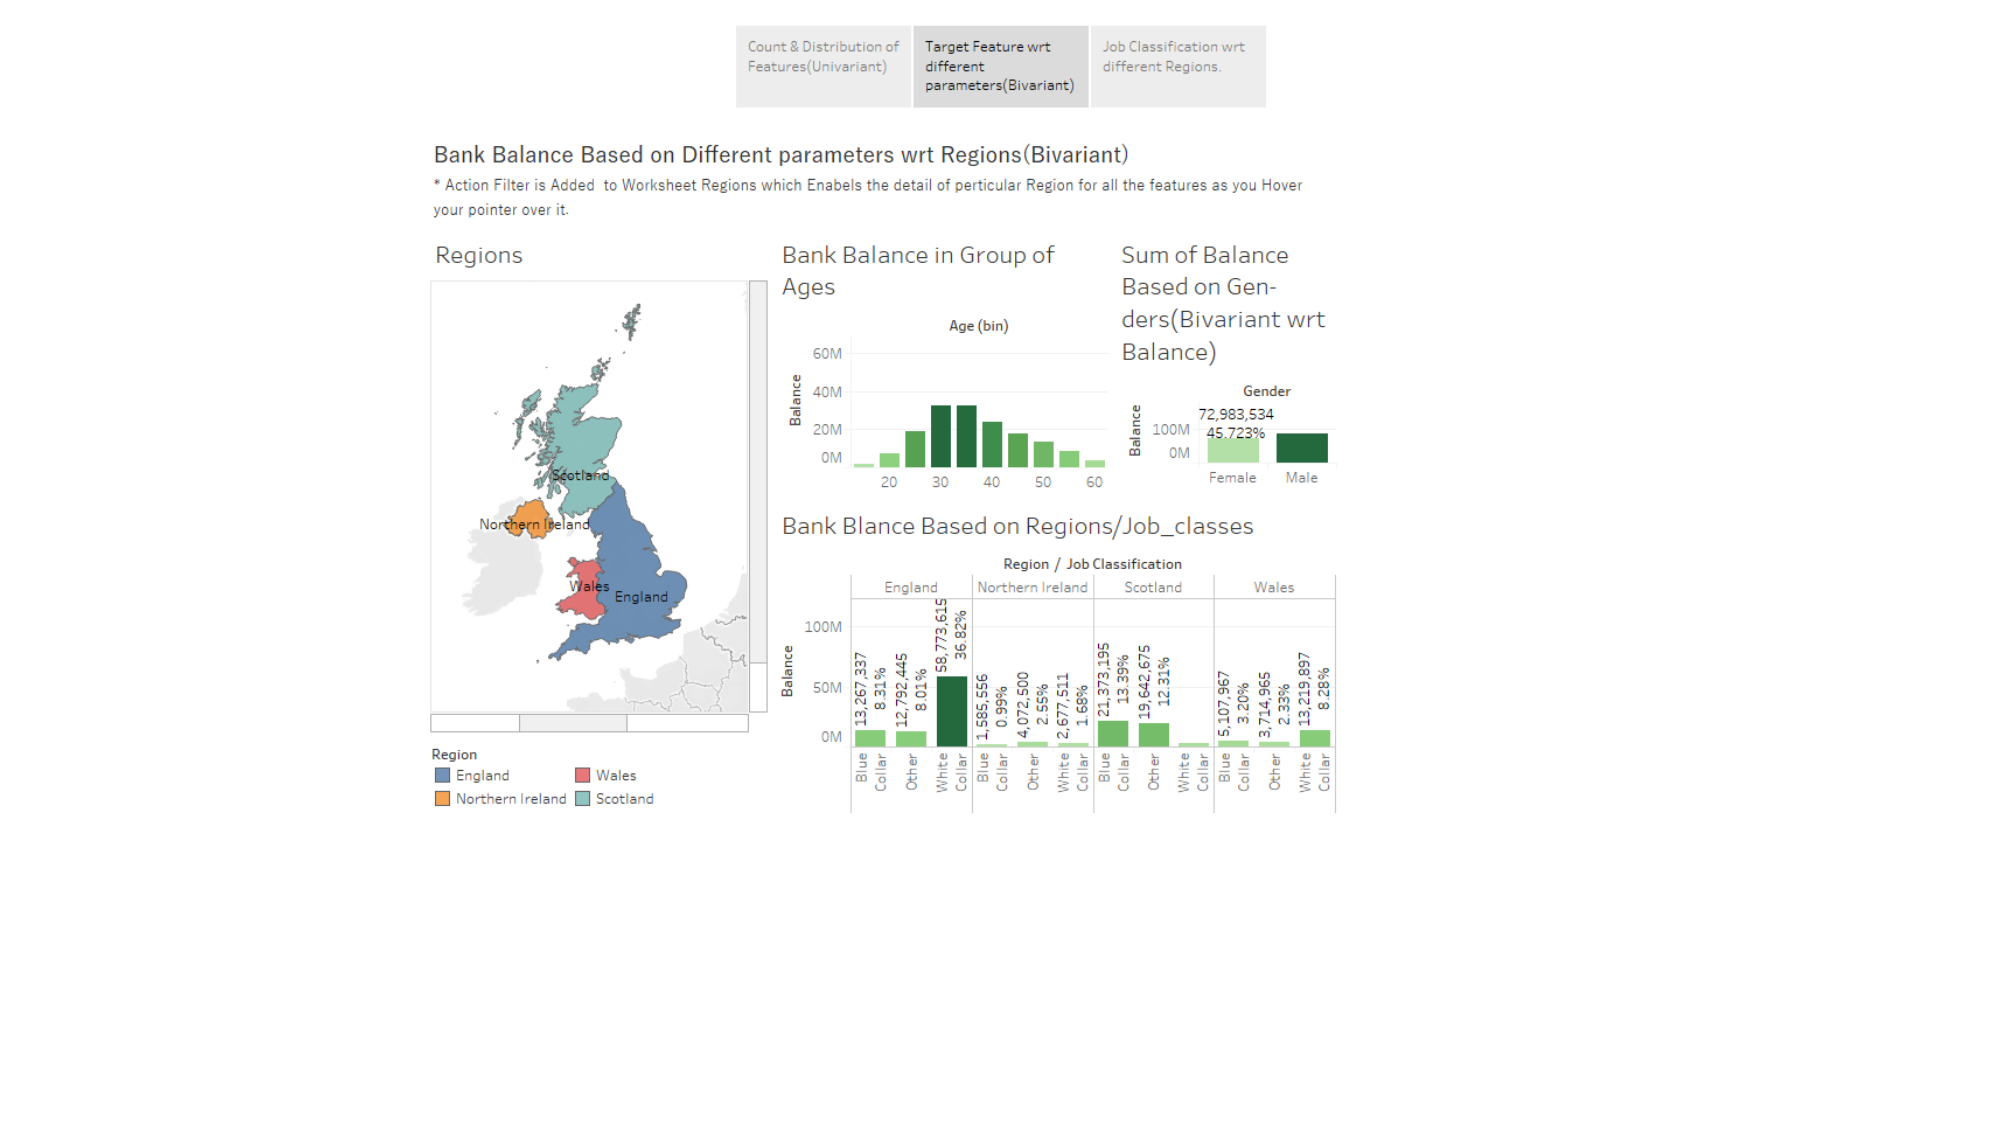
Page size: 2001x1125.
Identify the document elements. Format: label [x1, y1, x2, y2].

picture [407, 0, 1593, 1125]
